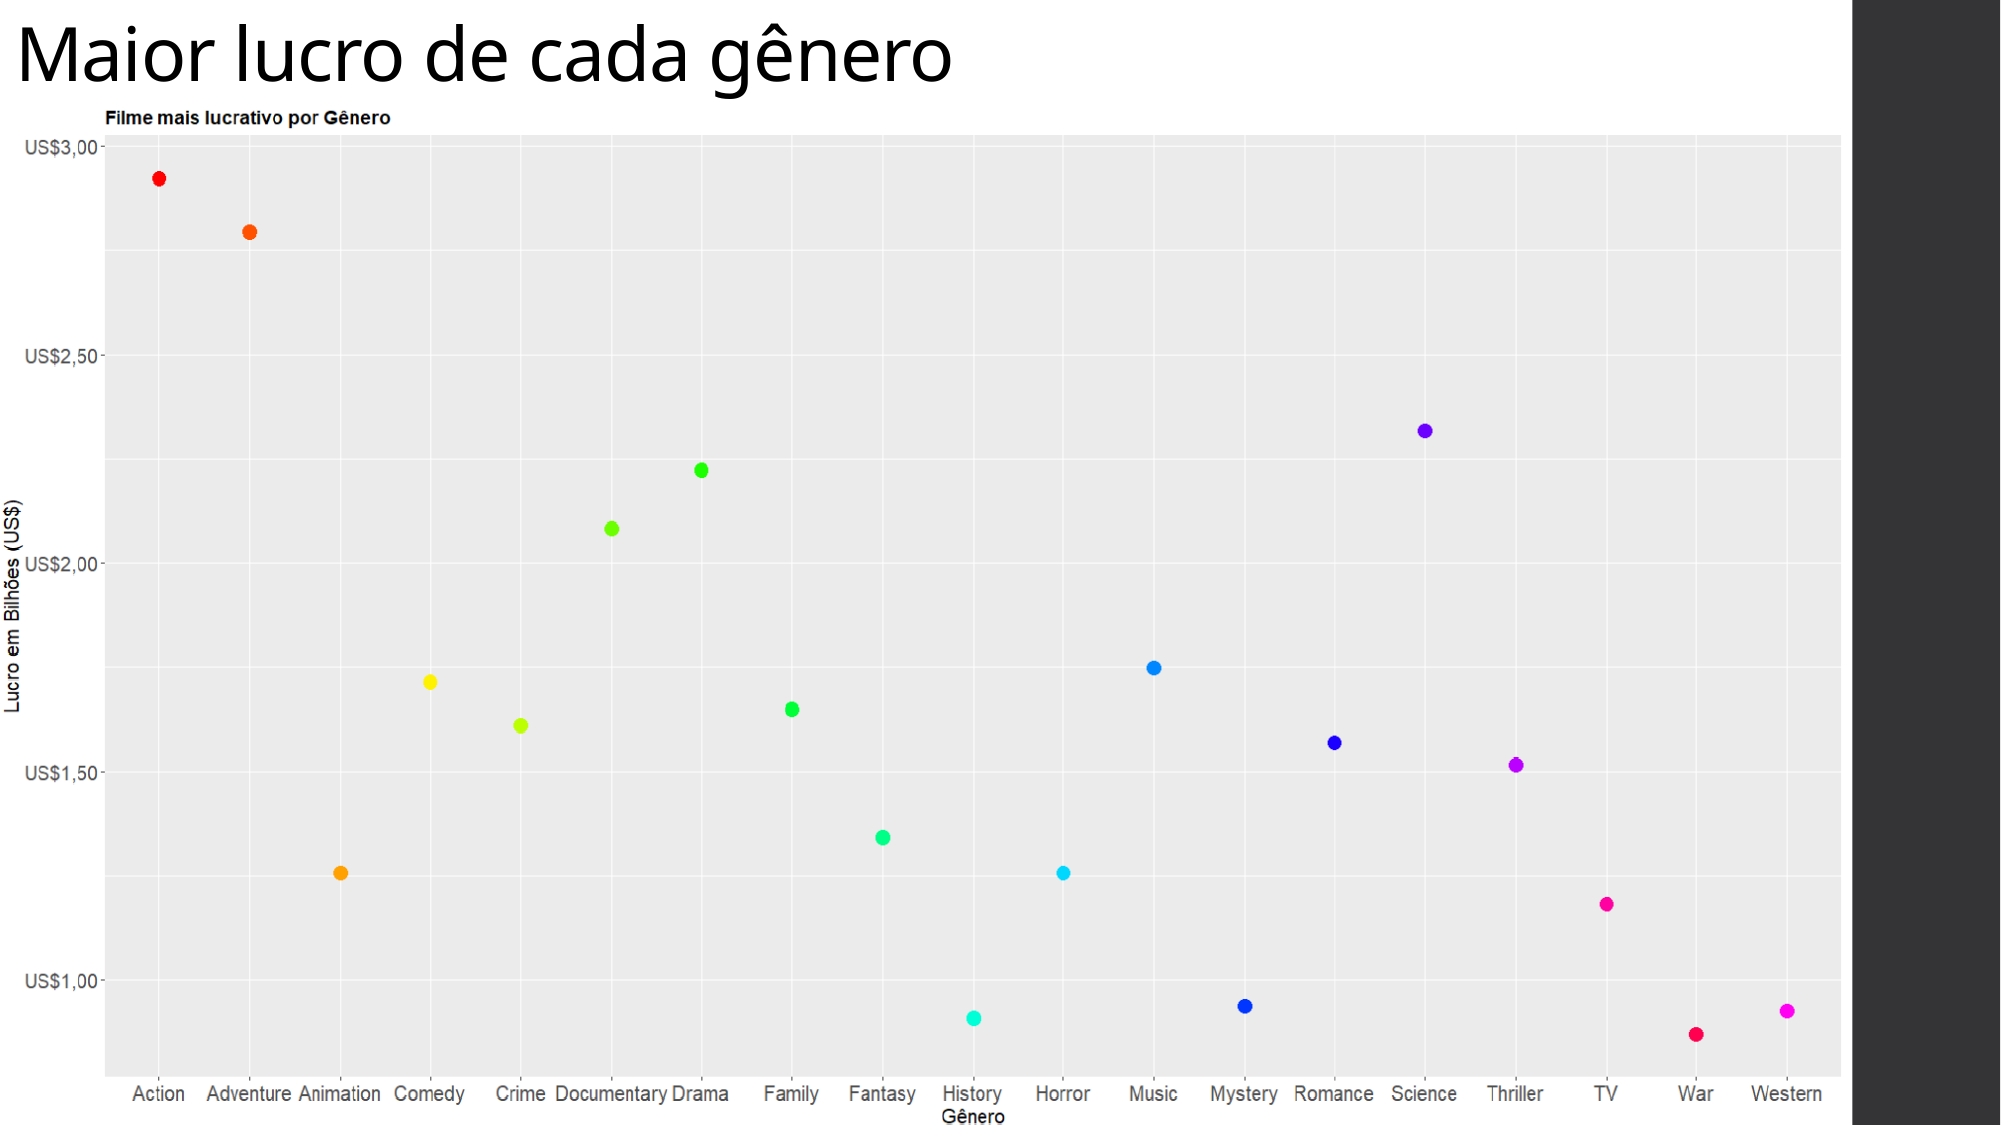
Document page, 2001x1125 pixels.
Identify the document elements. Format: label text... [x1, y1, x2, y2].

picture [0, 105, 1846, 1125]
title Maior lucro de cada gênero [0, 0, 2000, 106]
